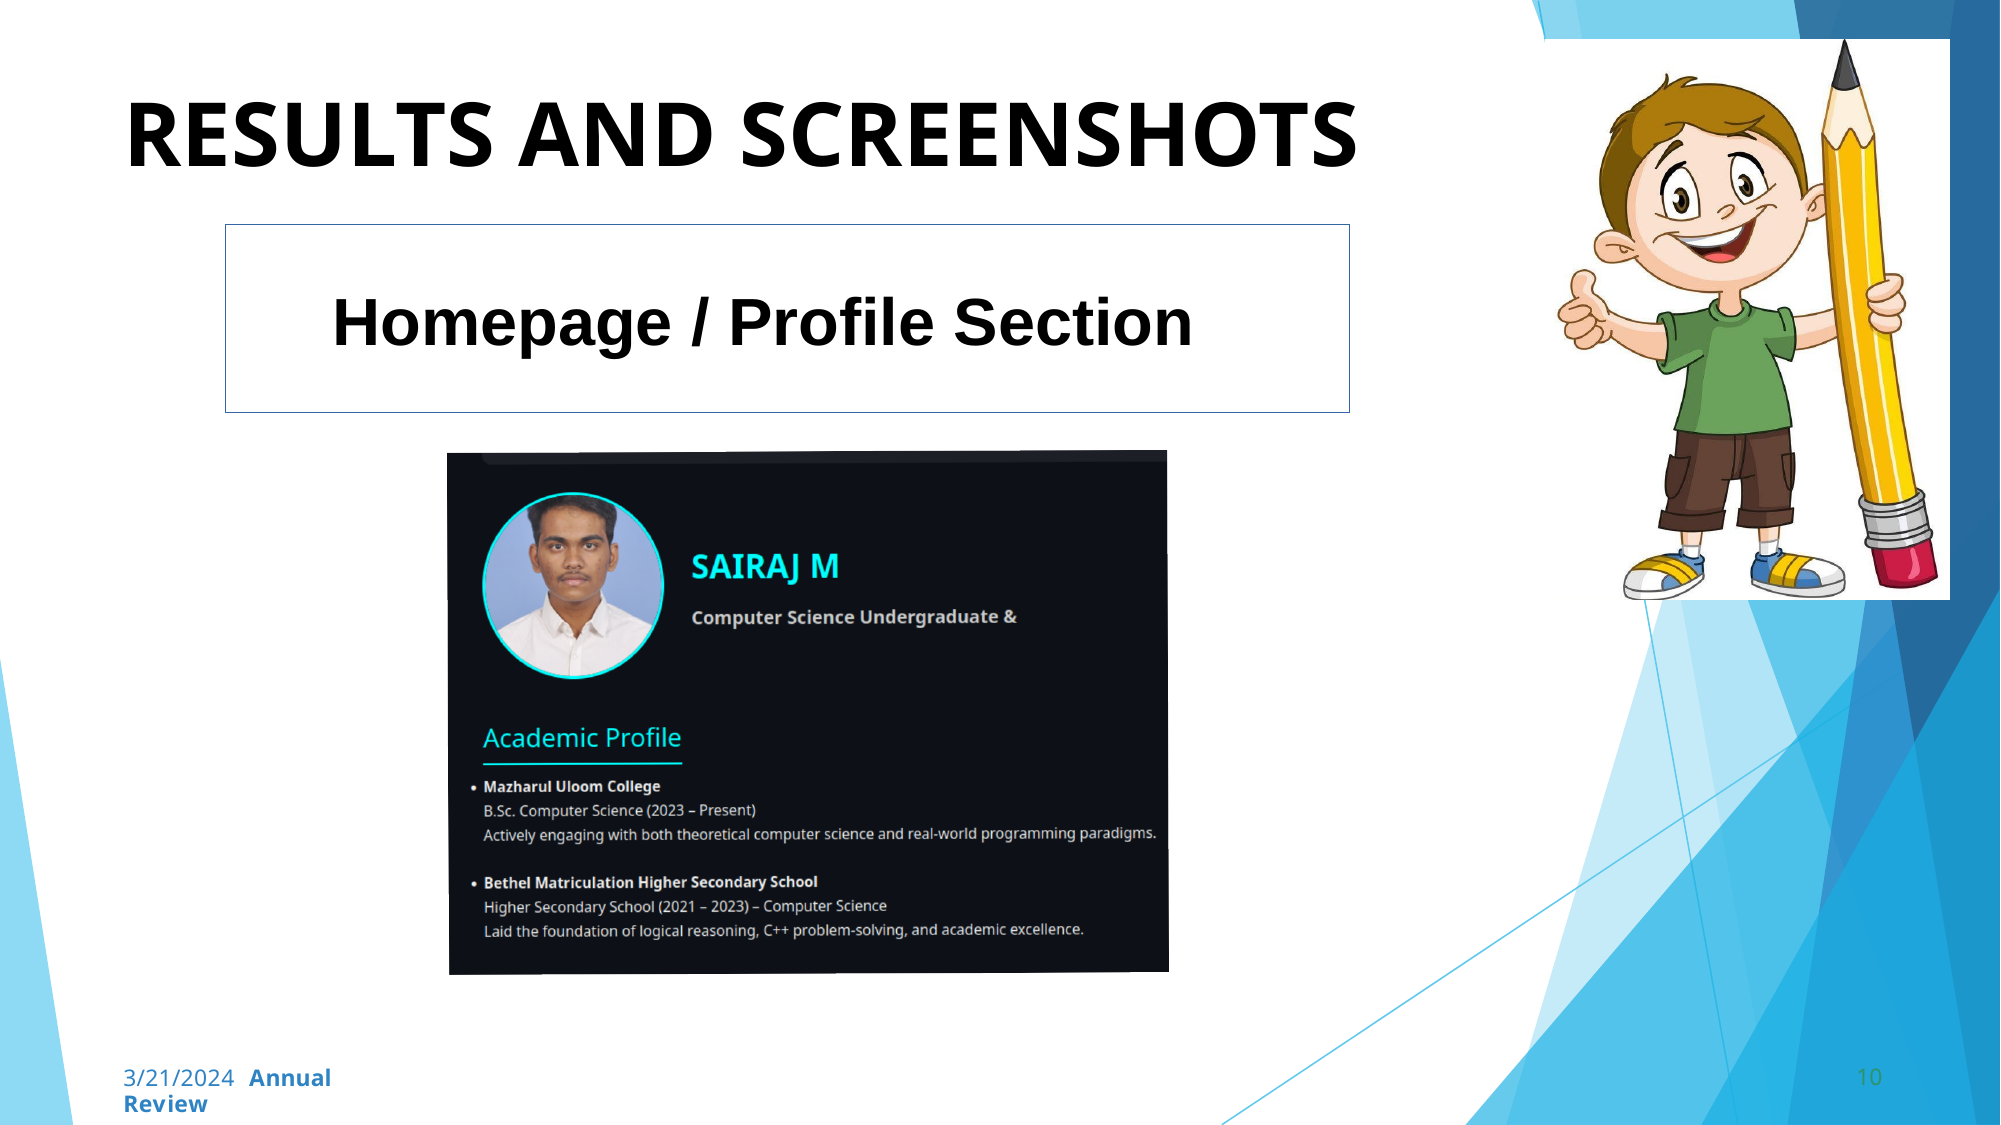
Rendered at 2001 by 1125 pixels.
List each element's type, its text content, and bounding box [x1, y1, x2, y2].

text_box 3/21/2024 Annual Review [123, 1063, 415, 1118]
text_box Homepage / Profile Section [225, 224, 1350, 413]
picture [1545, 38, 1951, 601]
text_box <number> [1849, 1061, 1888, 1095]
title RESULTS AND SCREENSHOTS [121, 75, 1513, 266]
picture [447, 450, 1168, 974]
